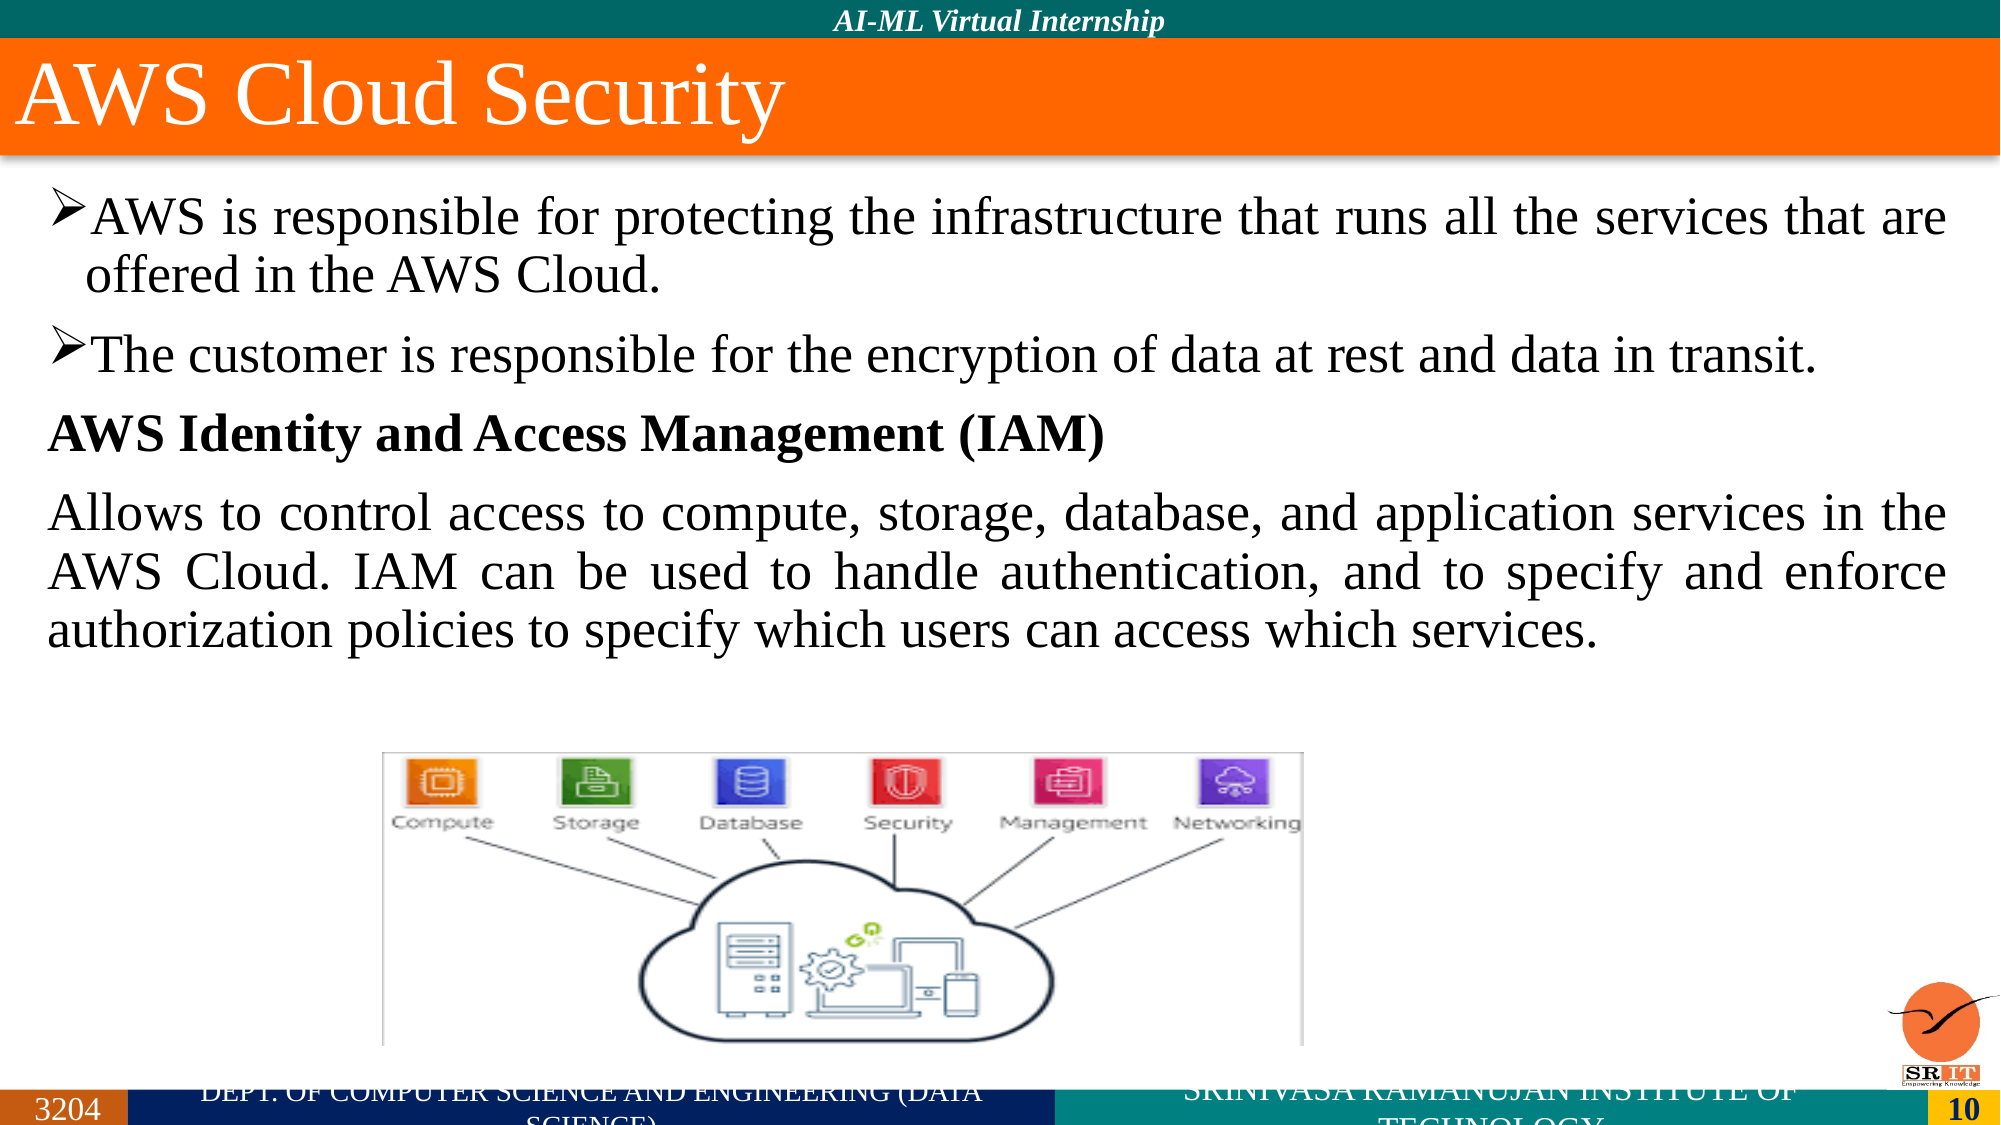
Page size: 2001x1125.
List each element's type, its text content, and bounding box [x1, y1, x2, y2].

list AWS is responsible for protecting the infrastructure that runs all the services that are offered in the AWS Cloud. The customer is responsible for the encryption of data at rest and data in transit. AWS Identity and Access Management (IAM) Allows to control access to compute, storage, database, and application services in the AWS Cloud. IAM can be used to handle authentication, and to specify and enforce authorization policies to specify which users can access which services. [32, 179, 1965, 1065]
title AWS Cloud Security [0, 38, 2000, 156]
picture [382, 752, 1304, 1046]
picture [1887, 977, 2000, 1090]
